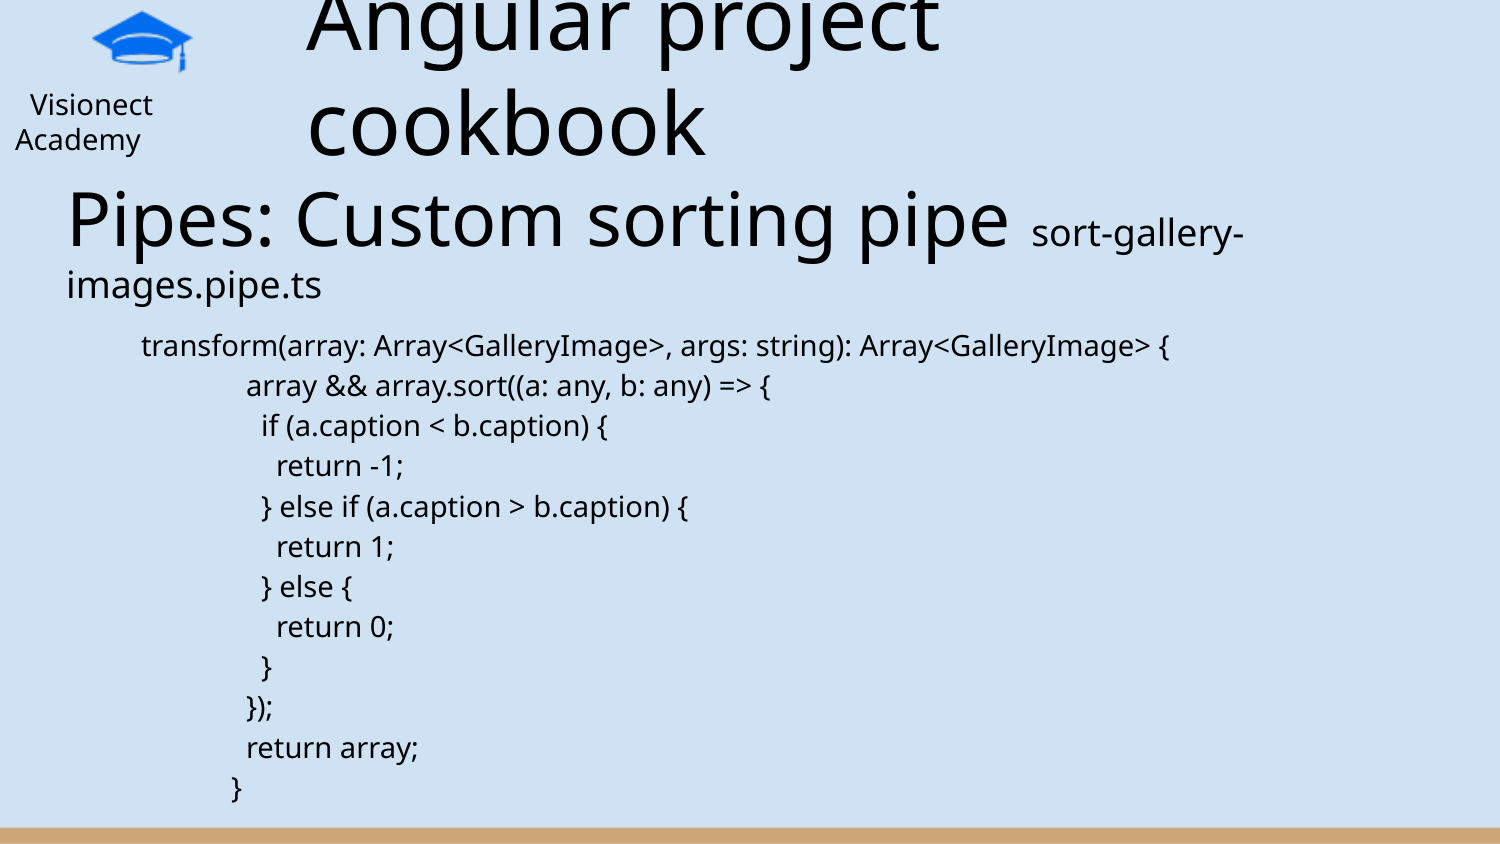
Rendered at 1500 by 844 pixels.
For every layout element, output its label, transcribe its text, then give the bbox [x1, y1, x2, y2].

title Angular project cookbook [291, 51, 1355, 184]
text_box Visionect Academy [0, 71, 286, 145]
picture [92, 0, 193, 93]
list transform(array: Array<GalleryImage>, args: string): Array<GalleryImage> { array && array.sort((a: any, b: any) => { if (a.caption < b.caption) { return -1; } else if (a.caption > b.caption) { return 1; } else { return 0; } }); return array; } [51, 322, 1449, 761]
title Pipes: Custom sorting pipe sort-gallery-images.pipe.ts [51, 184, 1449, 322]
